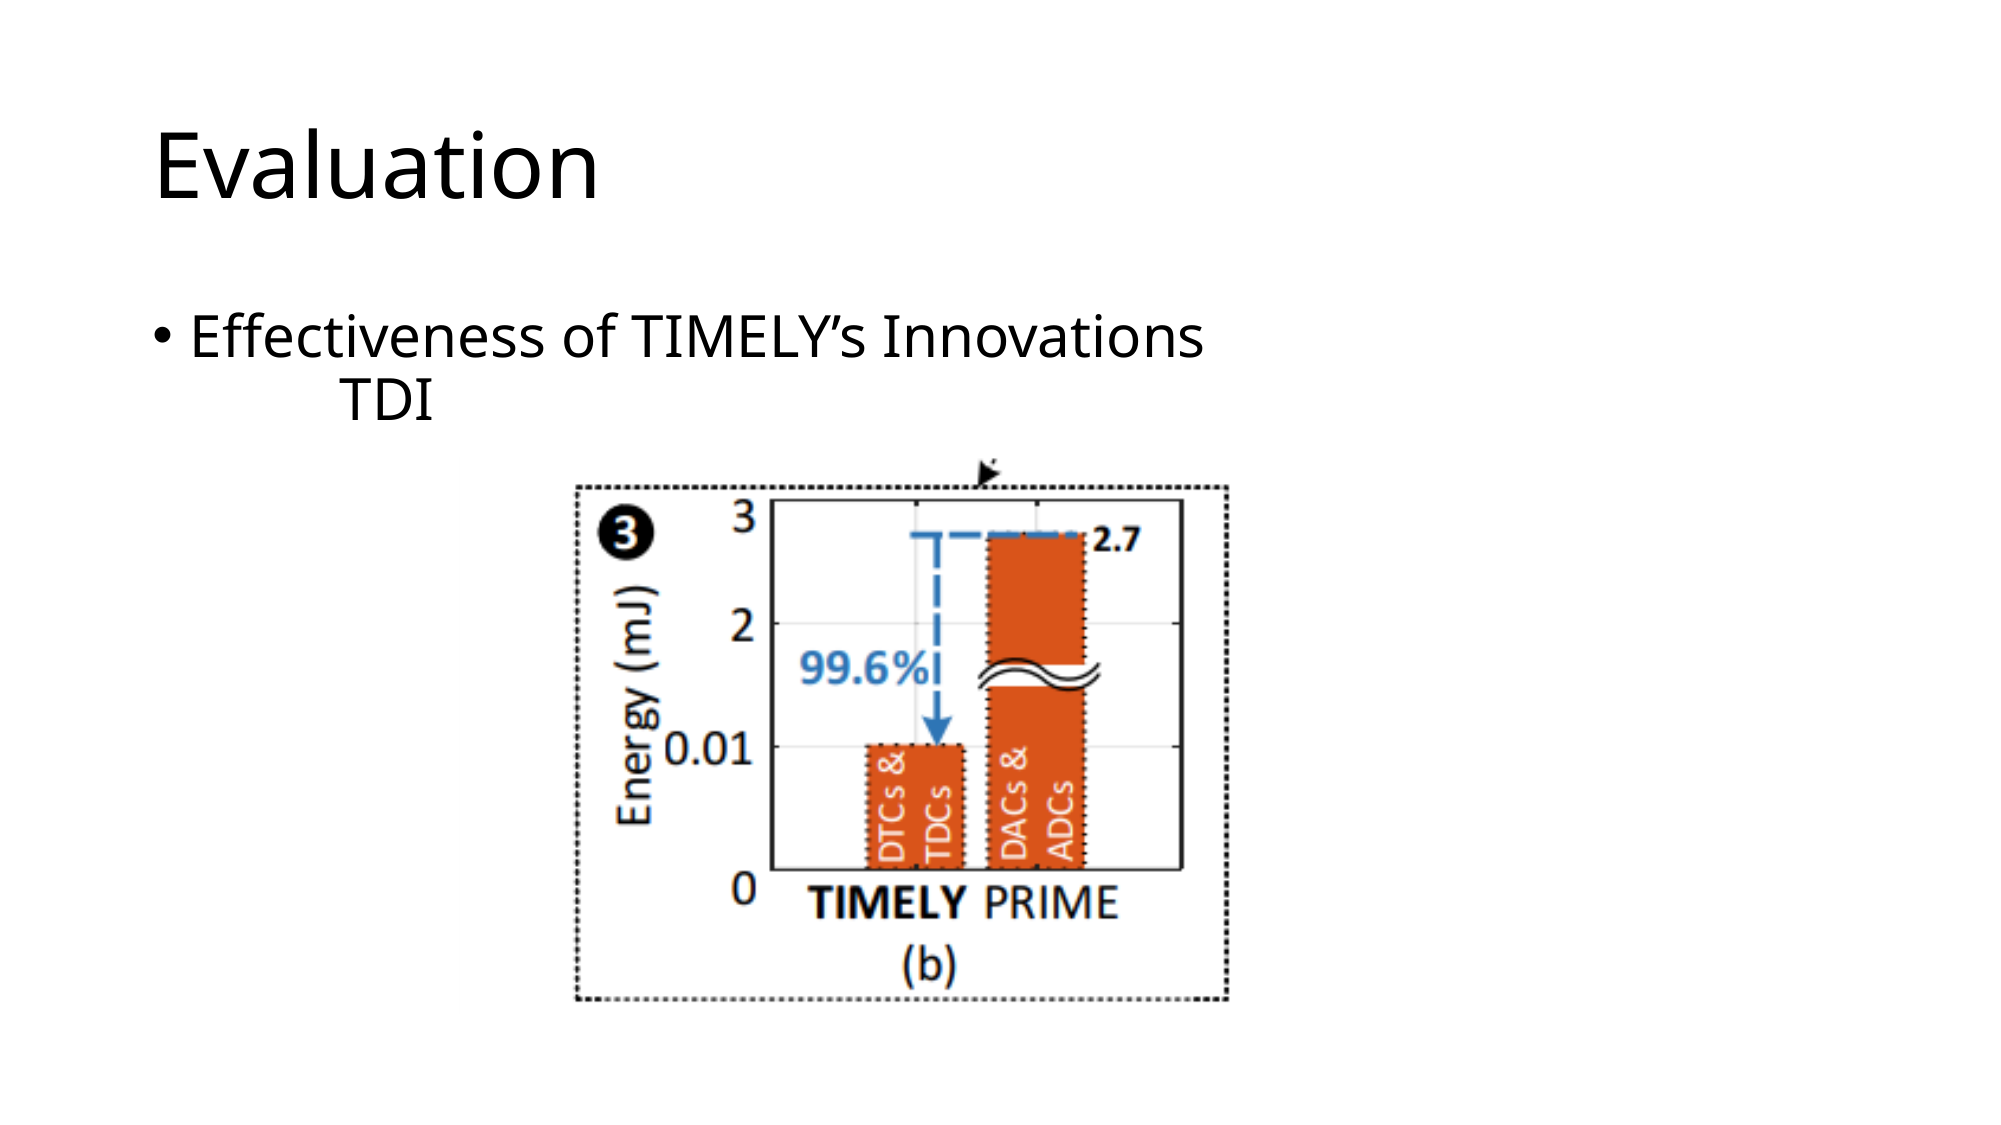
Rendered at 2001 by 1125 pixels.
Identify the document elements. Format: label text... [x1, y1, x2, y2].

title Evaluation [137, 59, 1863, 278]
list Effectiveness of TIMELY’s Innovations TDI [137, 299, 1863, 1014]
picture [458, 457, 1284, 1014]
